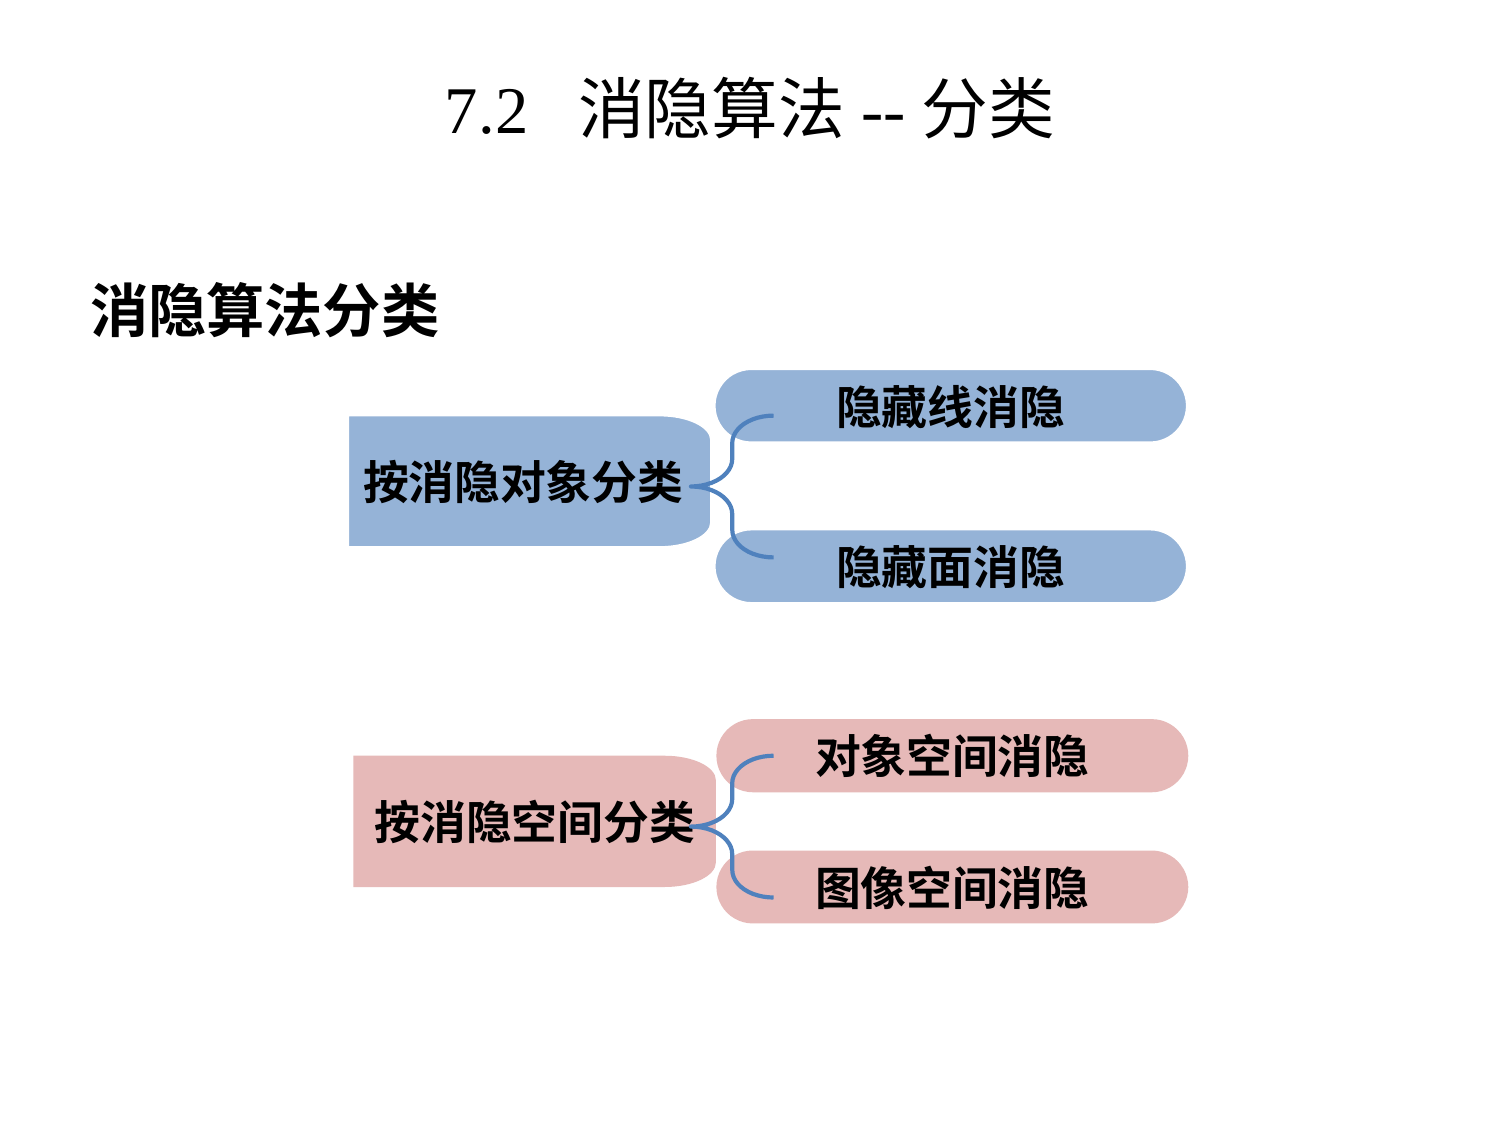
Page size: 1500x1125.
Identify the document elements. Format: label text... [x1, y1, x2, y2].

list 消隐算法分类 [74, 231, 1426, 1006]
text_box 7.2 消隐算法--分类 [74, 47, 1425, 167]
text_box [348, 368, 1189, 924]
